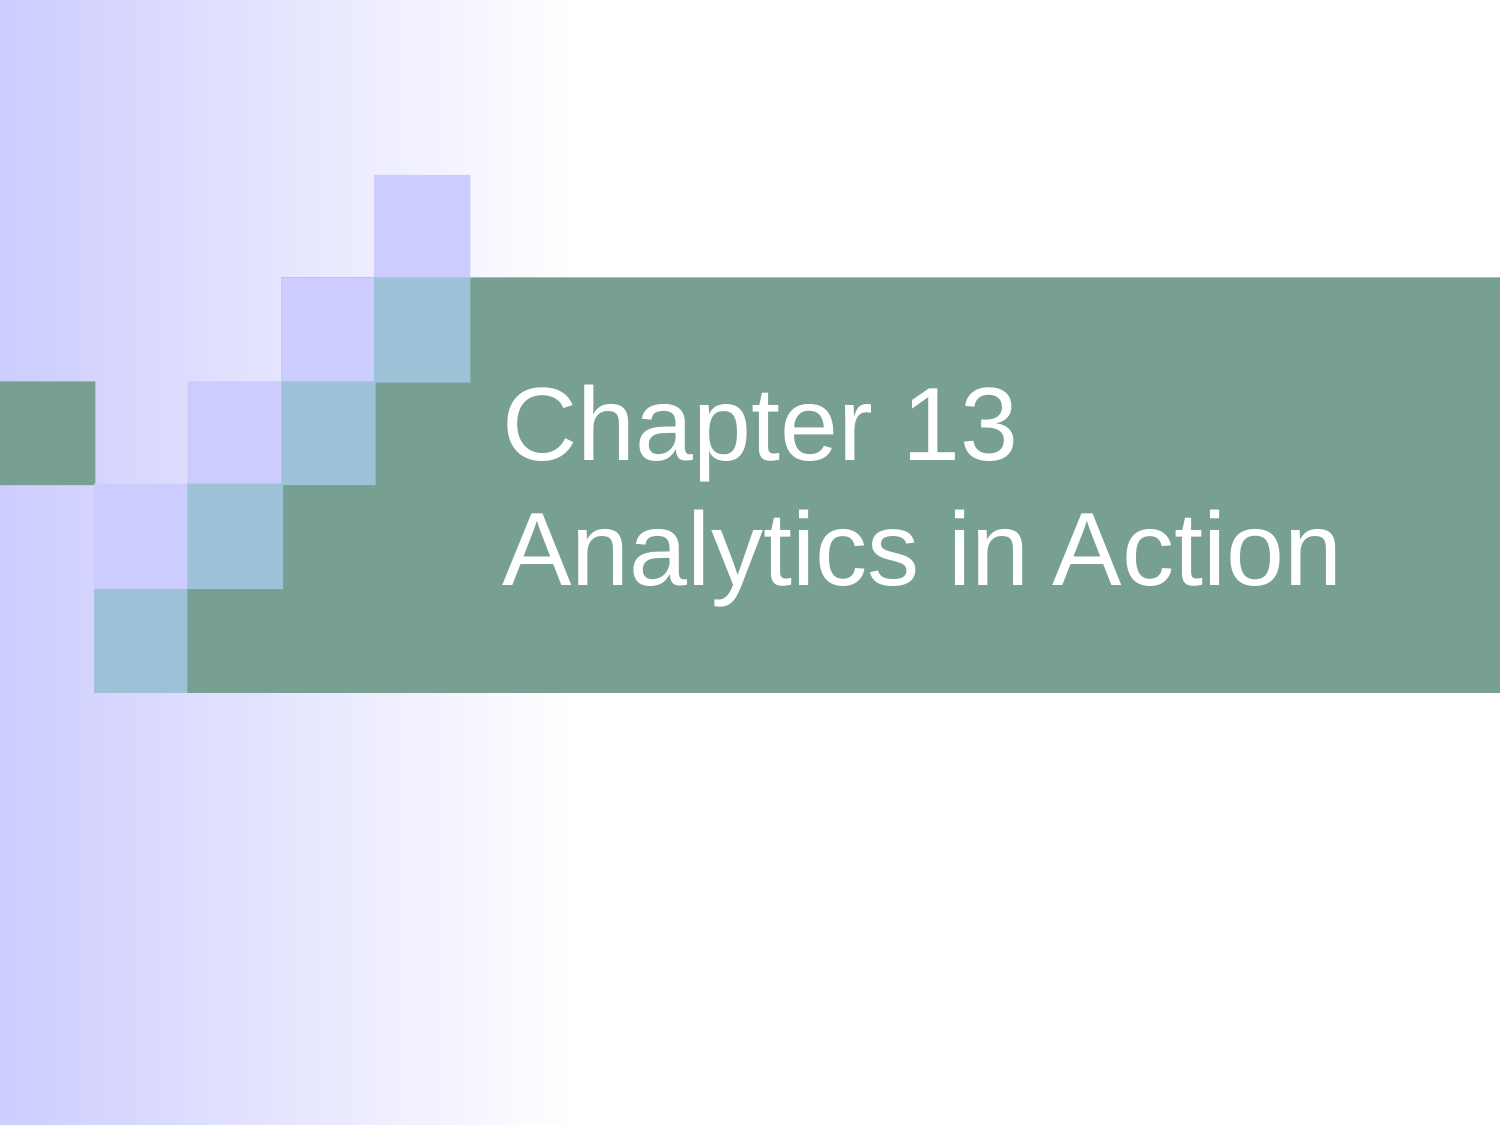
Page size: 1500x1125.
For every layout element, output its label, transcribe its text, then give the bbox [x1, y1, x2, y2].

title Chapter 13 Analytics in Action [487, 299, 1476, 663]
